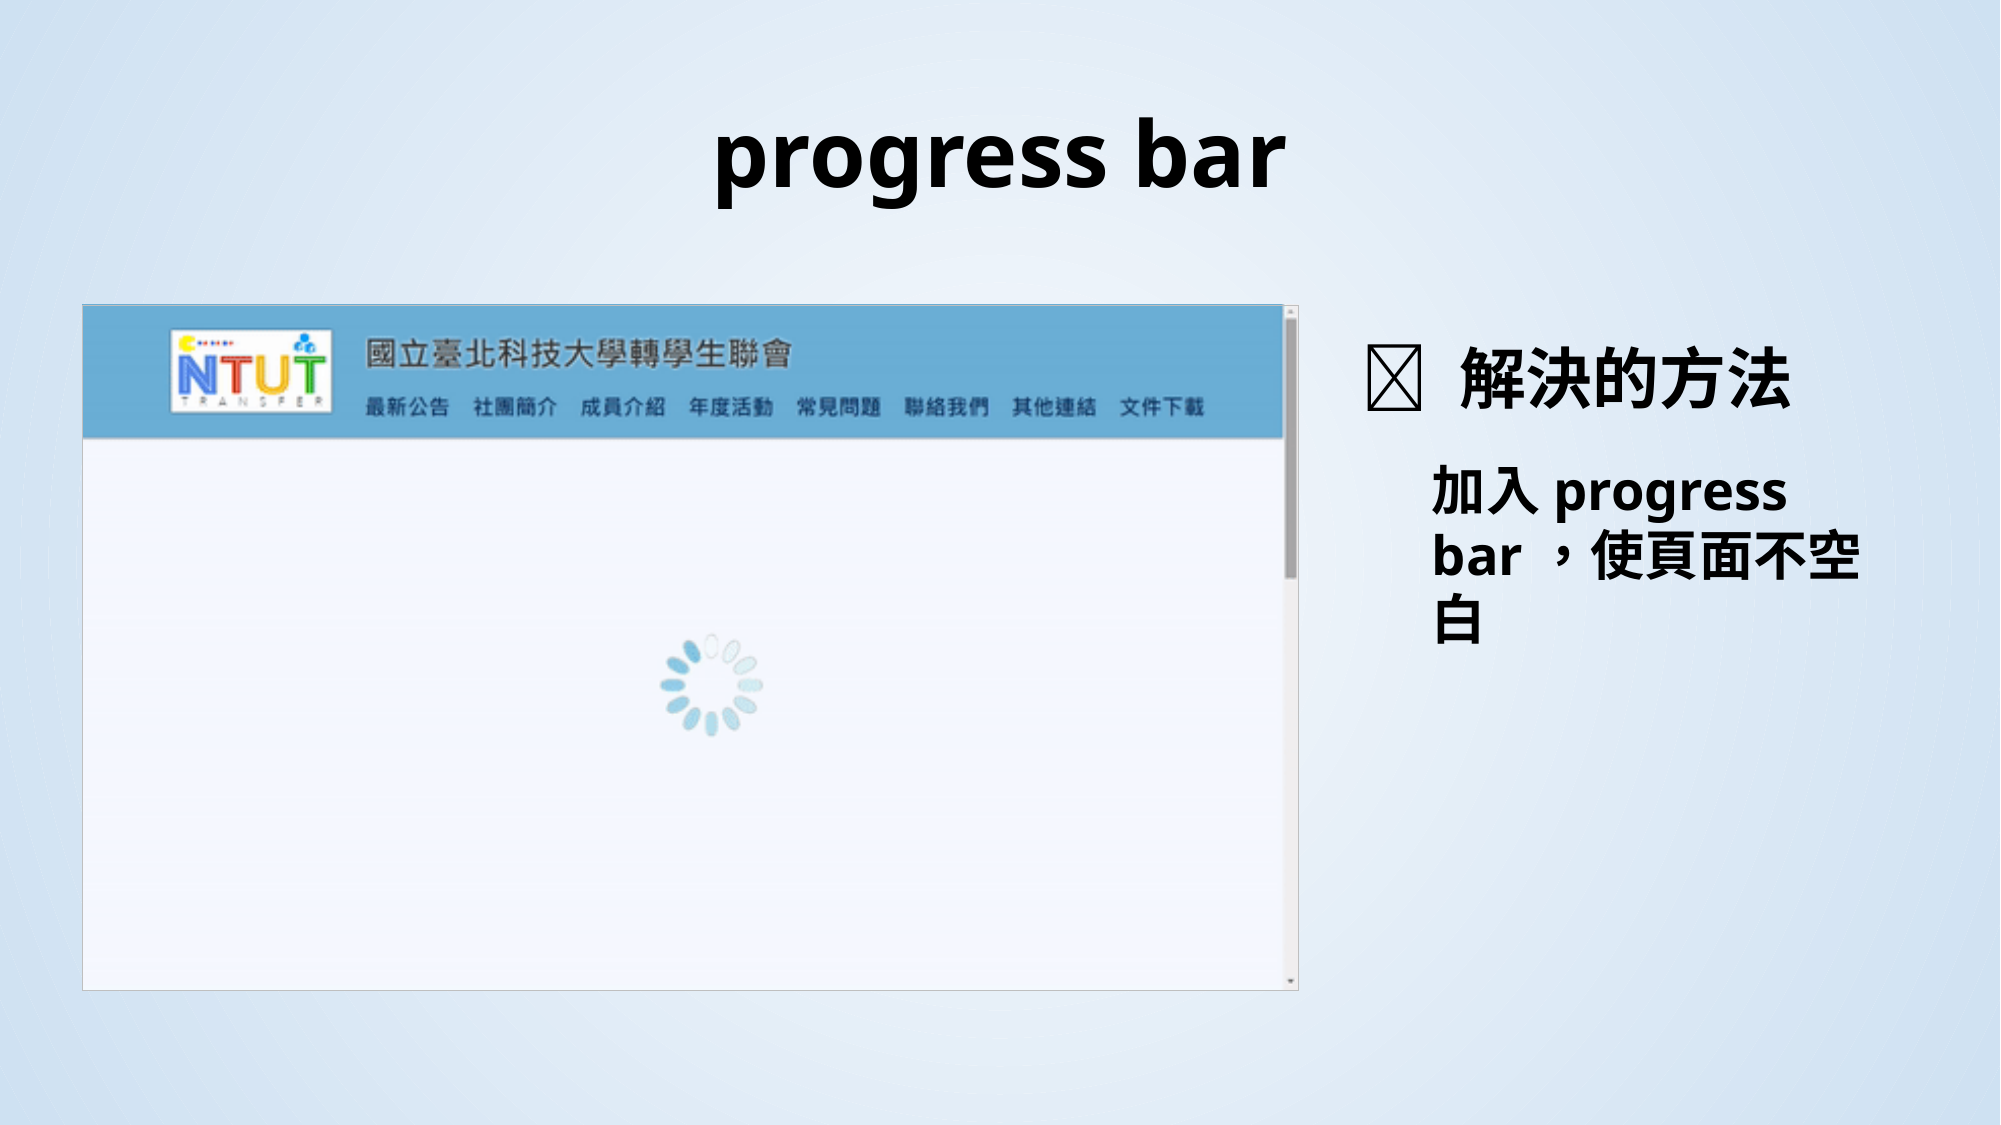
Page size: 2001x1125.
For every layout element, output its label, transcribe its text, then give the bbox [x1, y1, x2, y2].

picture [82, 304, 1299, 990]
text_box  解決的方法 [1346, 329, 1869, 425]
text_box 加入progress bar，使頁面不空白 [1417, 448, 1914, 659]
text_box progress bar [669, 88, 1331, 214]
